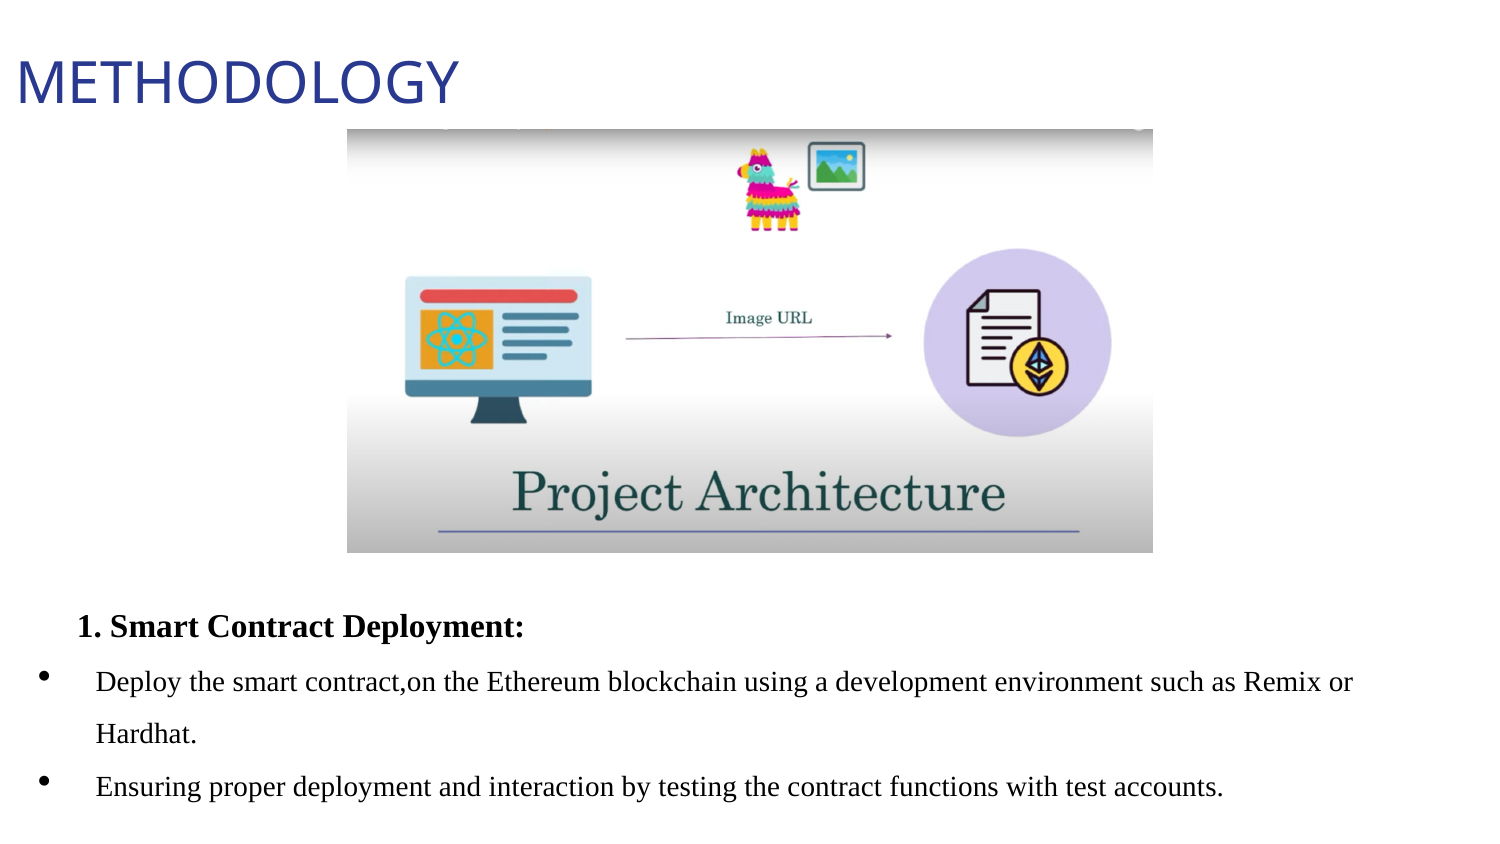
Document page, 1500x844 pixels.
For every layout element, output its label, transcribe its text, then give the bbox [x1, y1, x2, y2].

title METHODOLOGY [0, 29, 1398, 130]
picture [346, 129, 1154, 553]
text_box 1. Smart Contract Deployment: Deploy the smart contract,on the Ethereum blockchain using a development environment such as Remix or Hardhat. Ensuring proper deployment and interaction by testing the contract functions with test accounts. [24, 569, 1423, 814]
